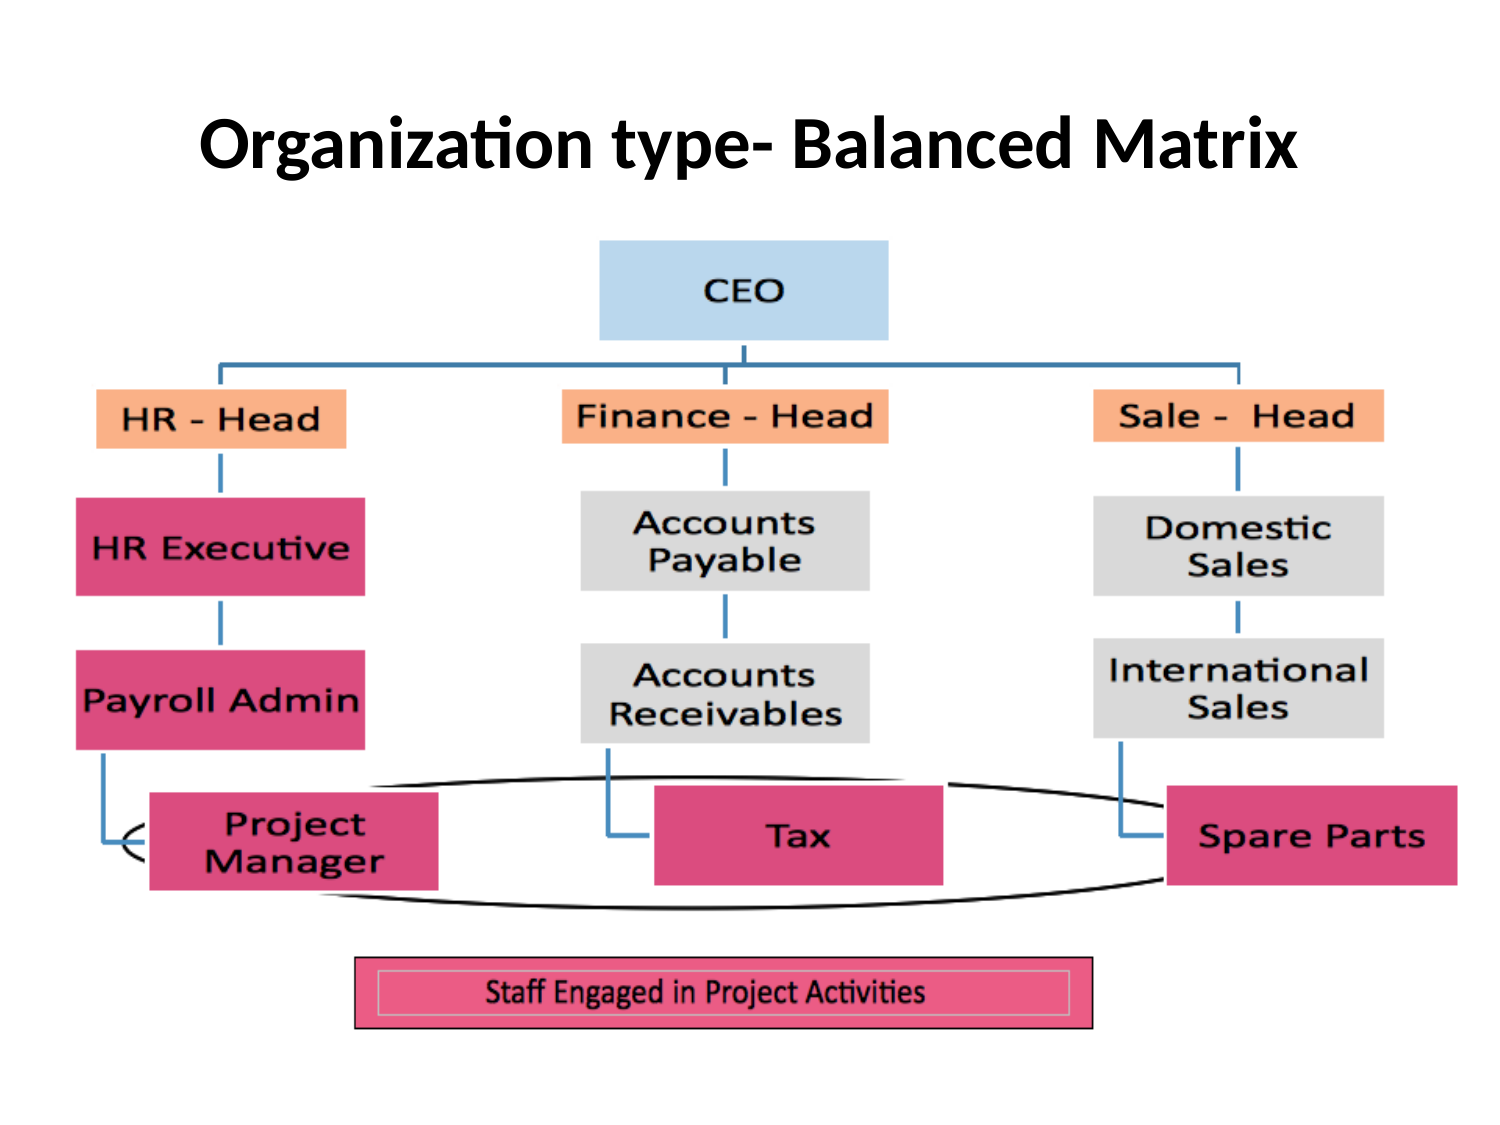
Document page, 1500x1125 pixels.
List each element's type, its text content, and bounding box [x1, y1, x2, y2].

title Organization type- Balanced Matrix [75, 45, 1425, 210]
picture [0, 212, 1500, 1051]
